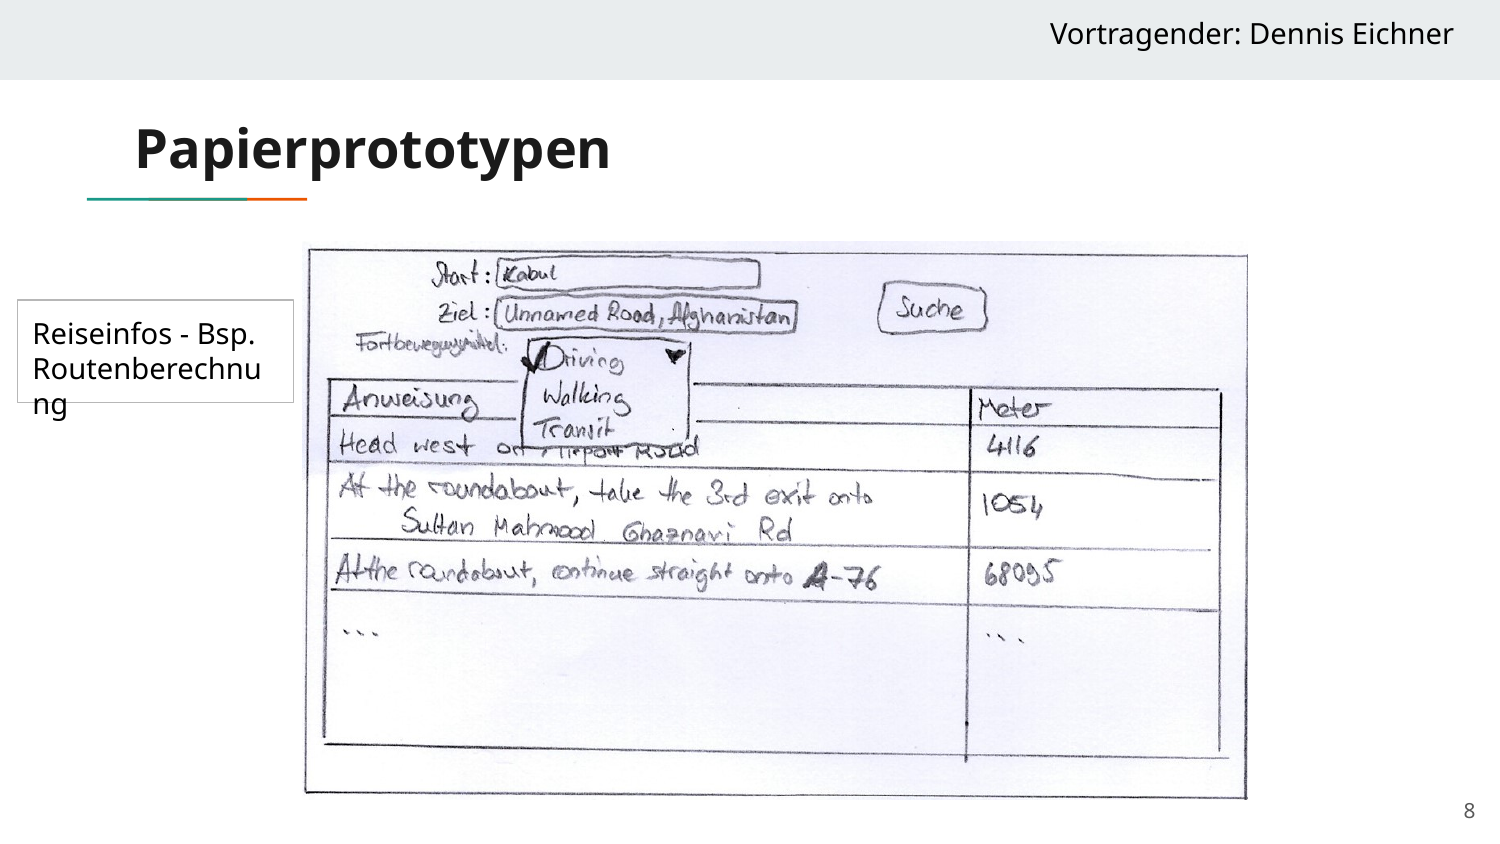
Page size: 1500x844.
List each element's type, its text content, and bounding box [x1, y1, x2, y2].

text_box Reiseinfos - Bsp. Routenberechnung [17, 300, 294, 403]
text_box Vortragender: Dennis Eichner [1035, 0, 1500, 81]
title Papierprototypen [119, 99, 1381, 188]
picture [302, 241, 1248, 800]
slide_number ‹#› [1400, 779, 1491, 844]
